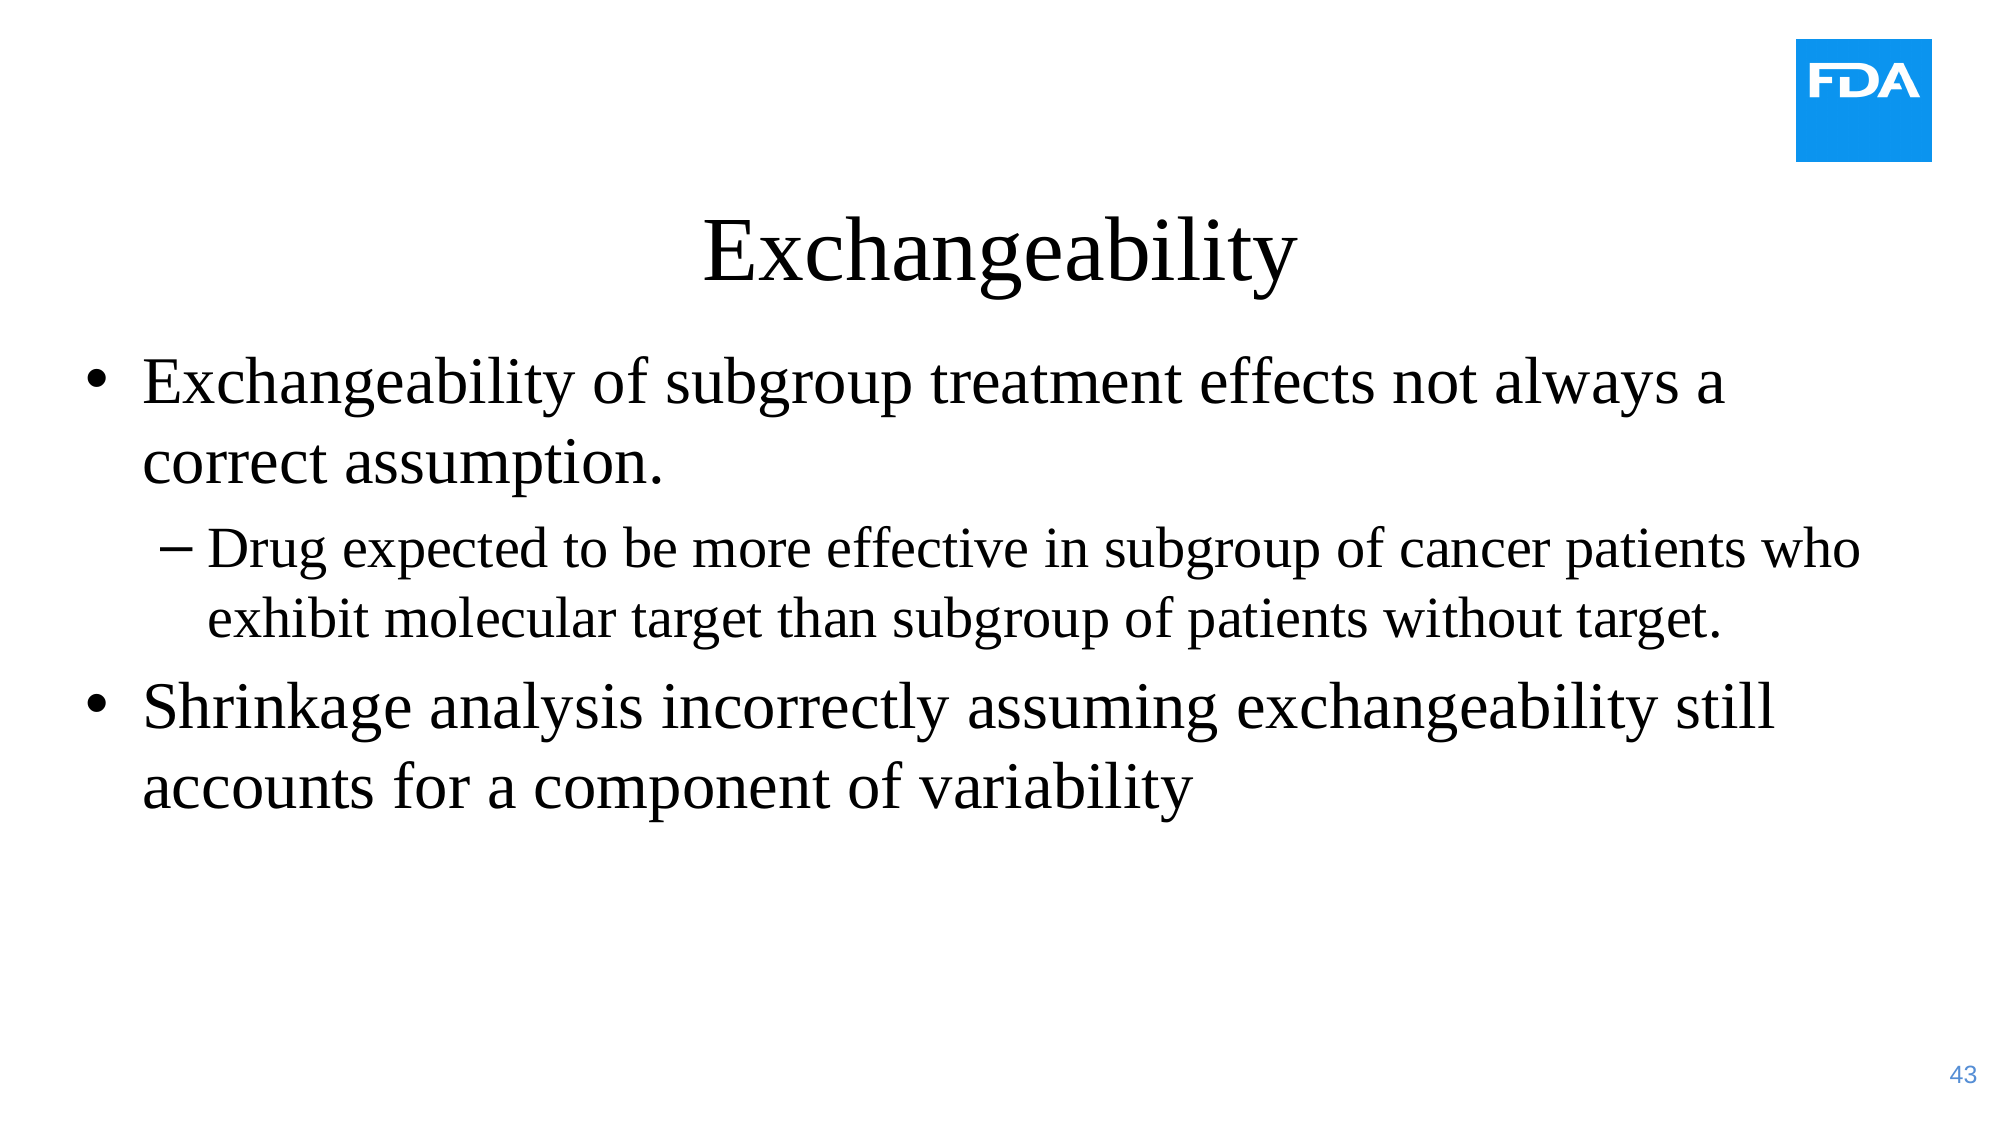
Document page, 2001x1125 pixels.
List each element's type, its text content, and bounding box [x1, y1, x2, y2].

title Exchangeability [70, 167, 1932, 320]
list Exchangeability of subgroup treatment effects not always a correct assumption. Drug expected to be more effective in subgroup of cancer patients who exhibit molecular target than subgroup of patients without target. Shrinkage analysis incorrectly assuming exchangeability still accounts for a component of variability [70, 329, 1932, 1033]
picture [1796, 39, 1932, 162]
